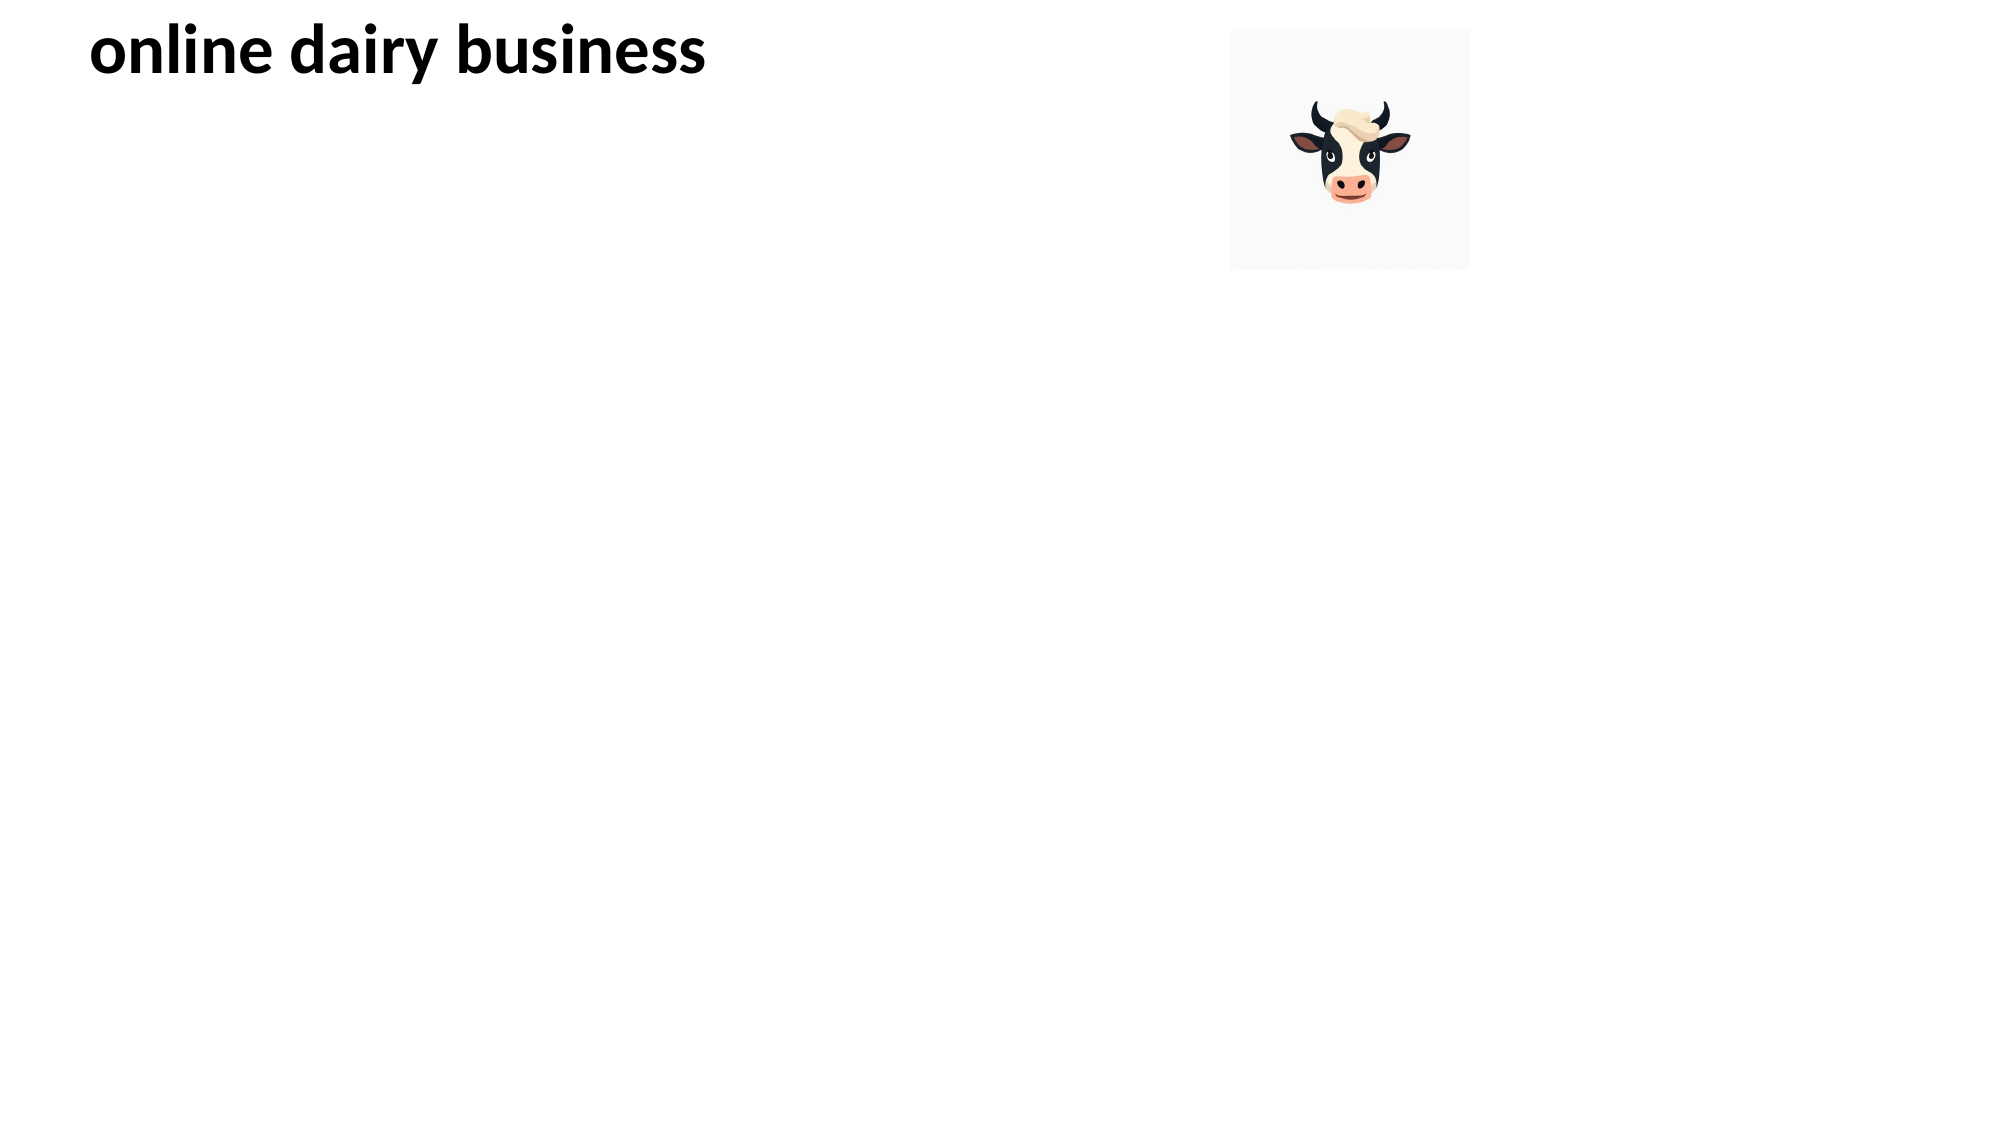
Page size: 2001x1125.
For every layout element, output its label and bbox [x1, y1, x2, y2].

picture [1229, 29, 1470, 270]
